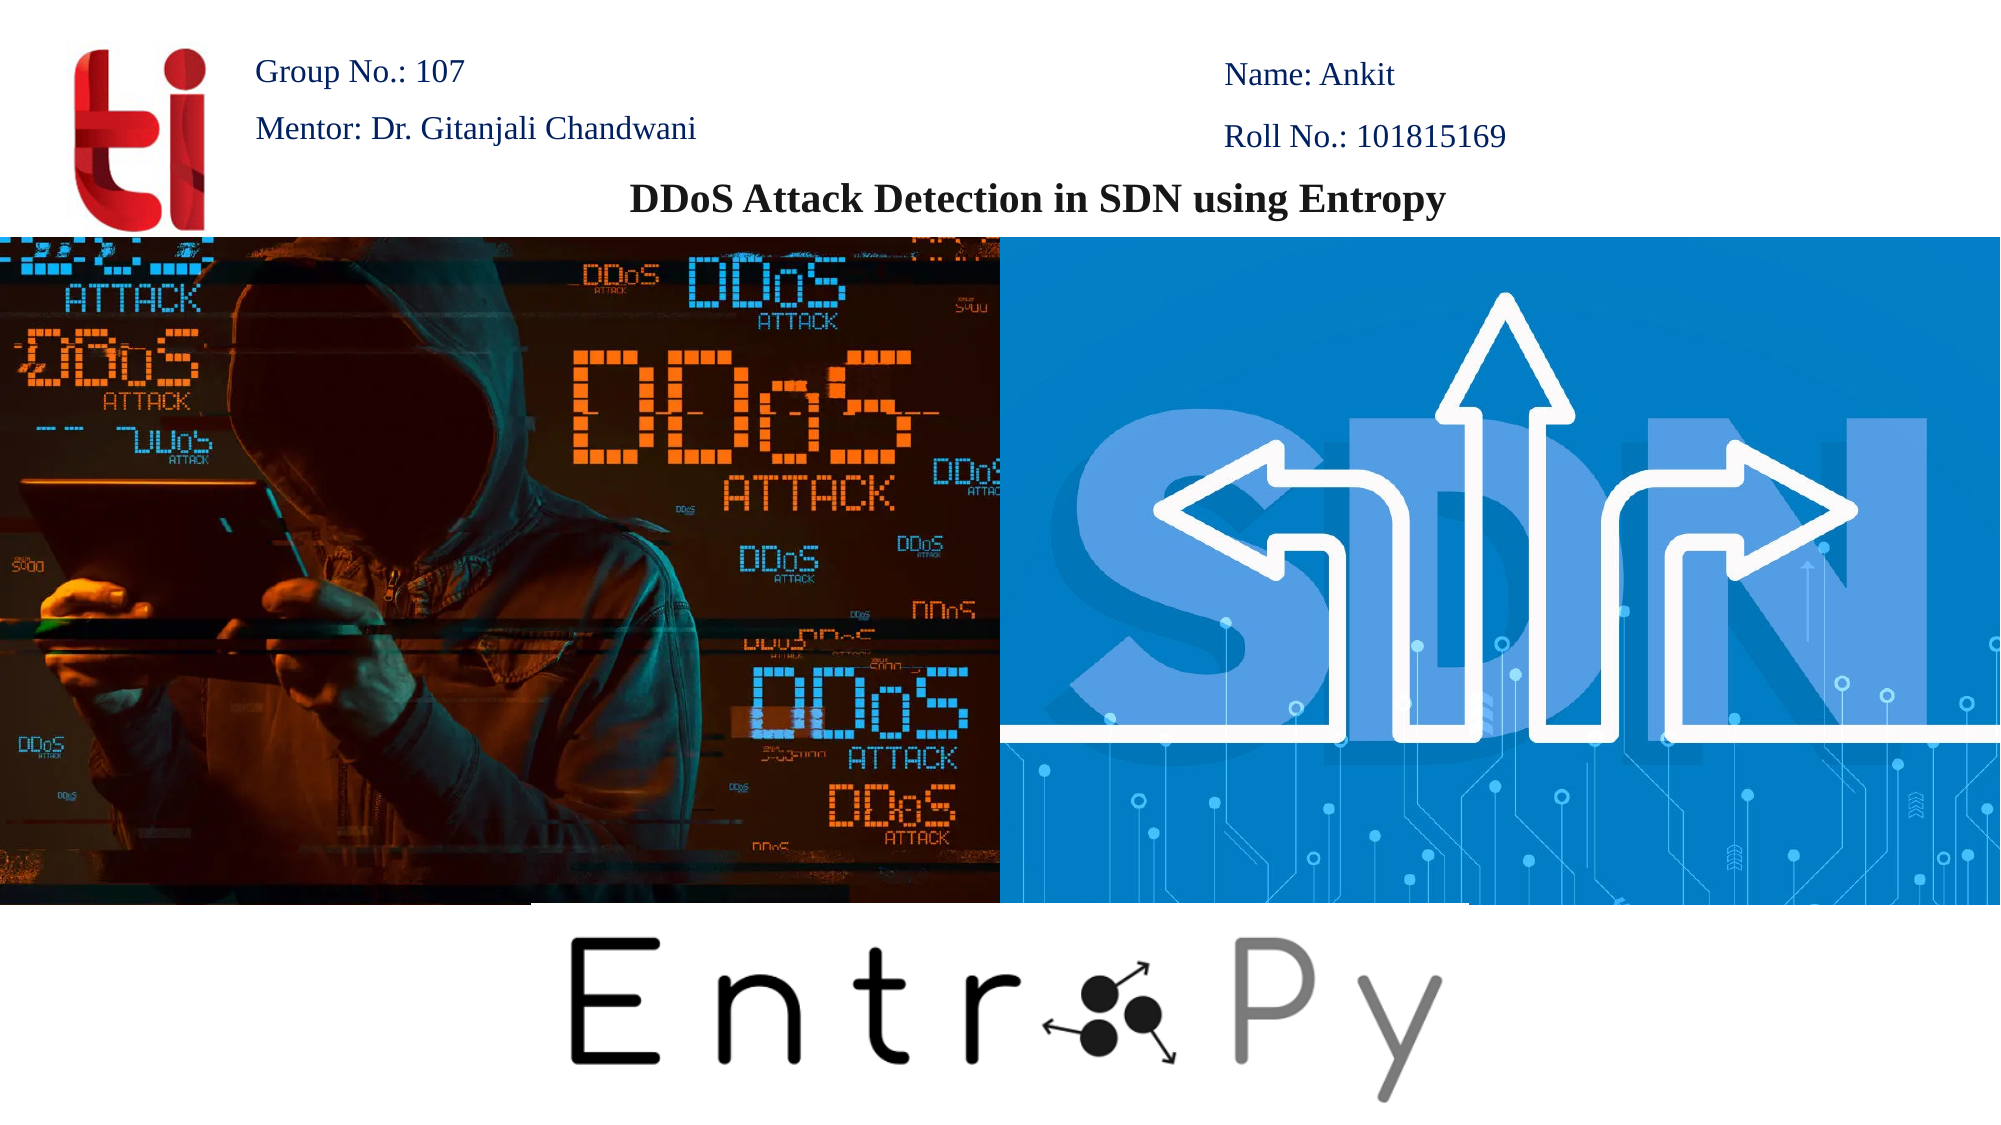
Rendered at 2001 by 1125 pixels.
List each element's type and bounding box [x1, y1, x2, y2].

text_box [38, 38, 1789, 237]
picture [0, 237, 2000, 1125]
